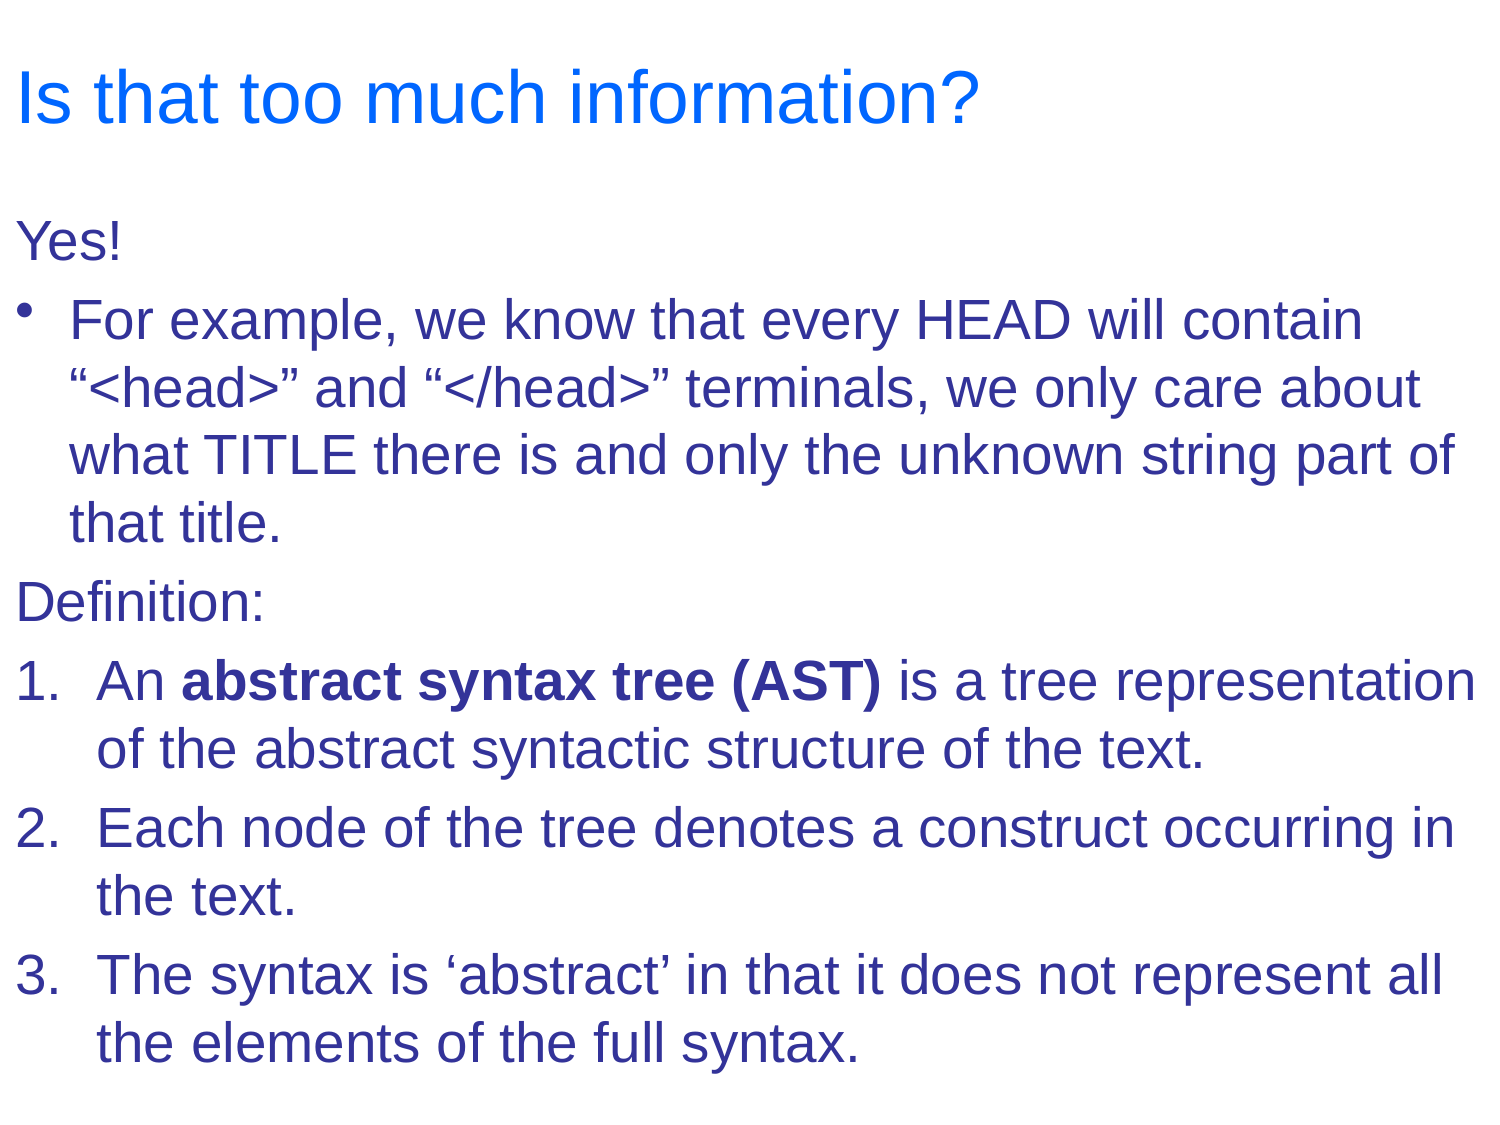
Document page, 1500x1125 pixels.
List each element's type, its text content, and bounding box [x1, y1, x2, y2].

title Is that too much information? [0, 0, 1500, 188]
list Yes! For example, we know that every HEAD will contain “<head>” and “</head>” terminals, we only care about what TITLE there is and only the unknown string part of that title. Definition: An abstract syntax tree (AST) is a tree representation of the abstract syntactic structure of the text. Each node of the tree denotes a construct occurring in the text. The syntax is ‘abstract’ in that it does not represent all the elements of the full syntax. [0, 196, 1500, 1125]
